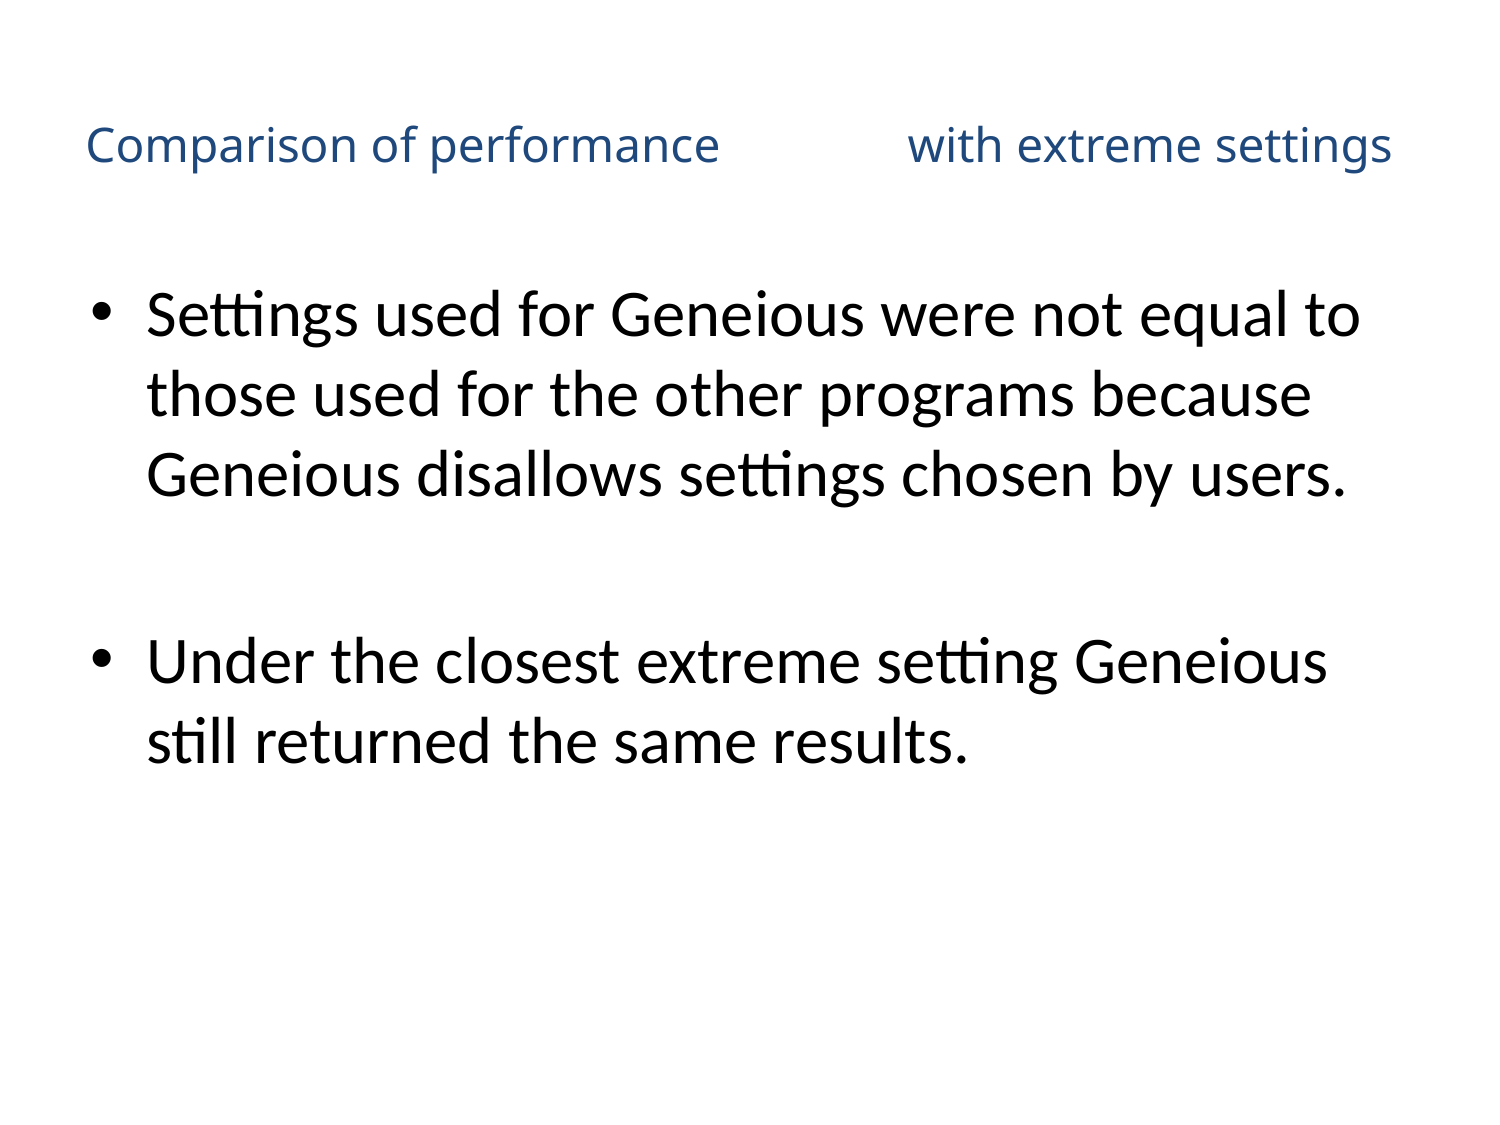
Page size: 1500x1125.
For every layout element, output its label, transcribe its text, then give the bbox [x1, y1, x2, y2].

list Settings used for Geneious were not equal to those used for the other programs because Geneious disallows settings chosen by users. Under the closest extreme setting Geneious still returned the same results. [75, 262, 1425, 1005]
title Comparison of performance with extreme settings [64, 78, 1415, 266]
